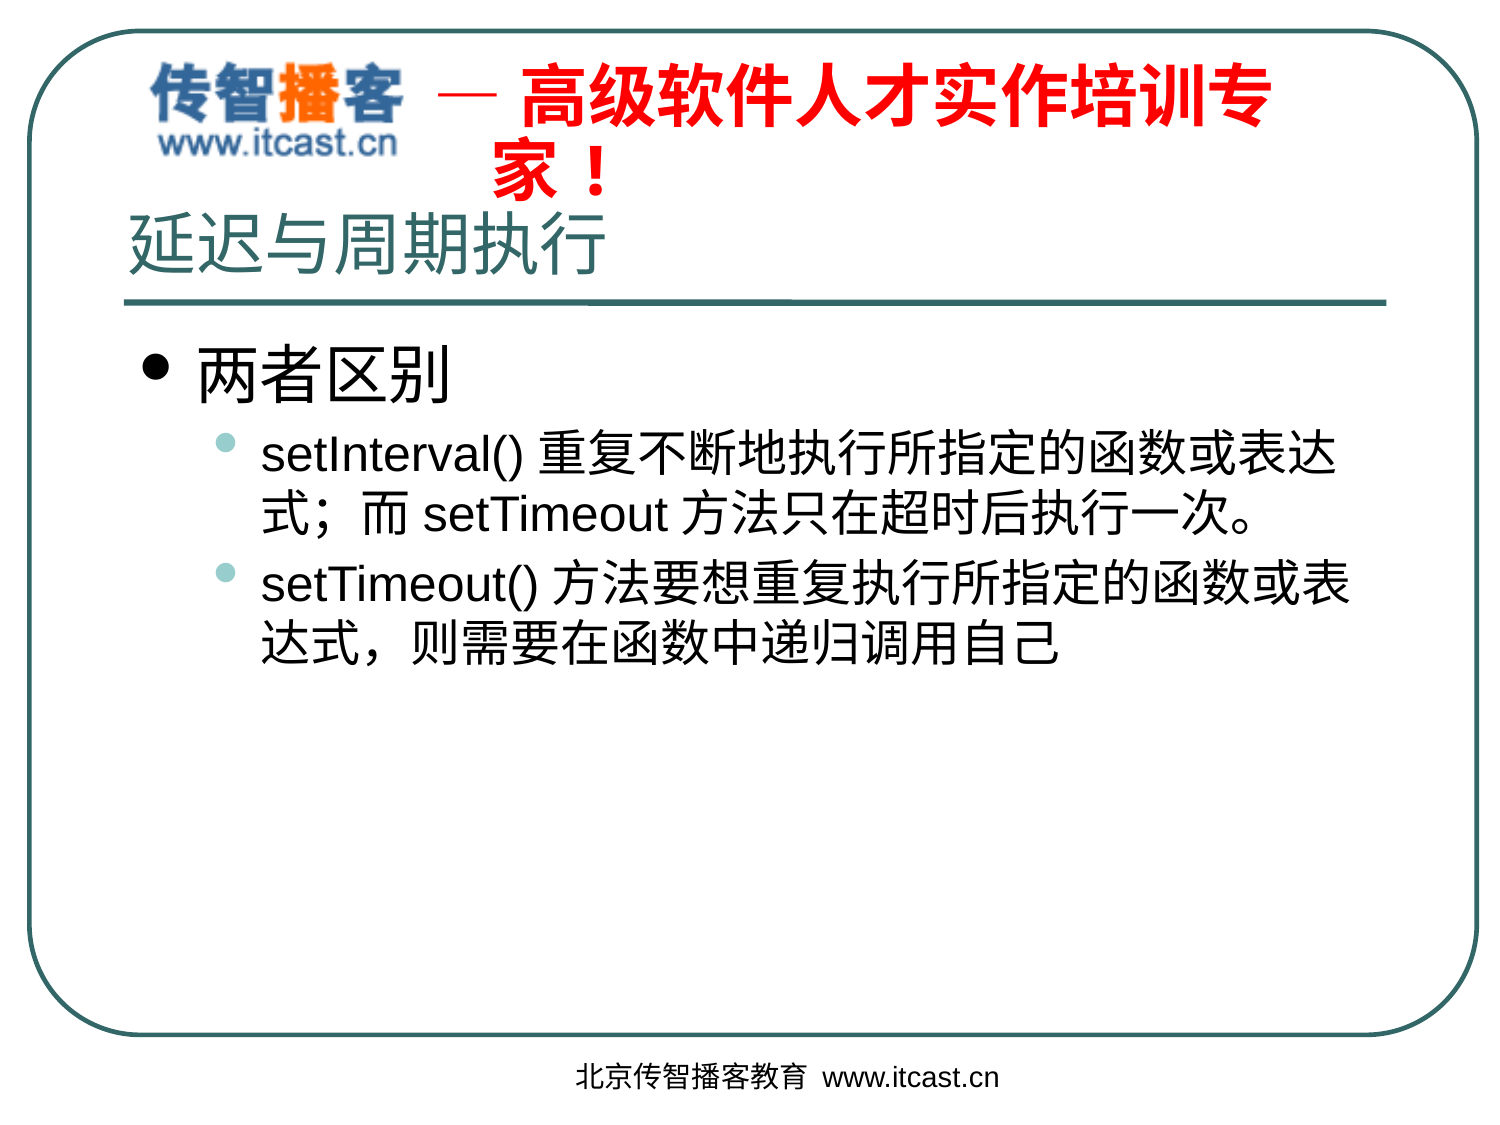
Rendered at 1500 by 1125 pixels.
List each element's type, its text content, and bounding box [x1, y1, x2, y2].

list 两者区别 setInterval()重复不断地执行所指定的函数或表达式；而setTimeout方法只在超时后执行一次。 setTimeout()方法要想重复执行所指定的函数或表达式，则需要在函数中递归调用自己 [123, 326, 1387, 999]
title 延迟与周期执行 [111, 54, 1375, 292]
